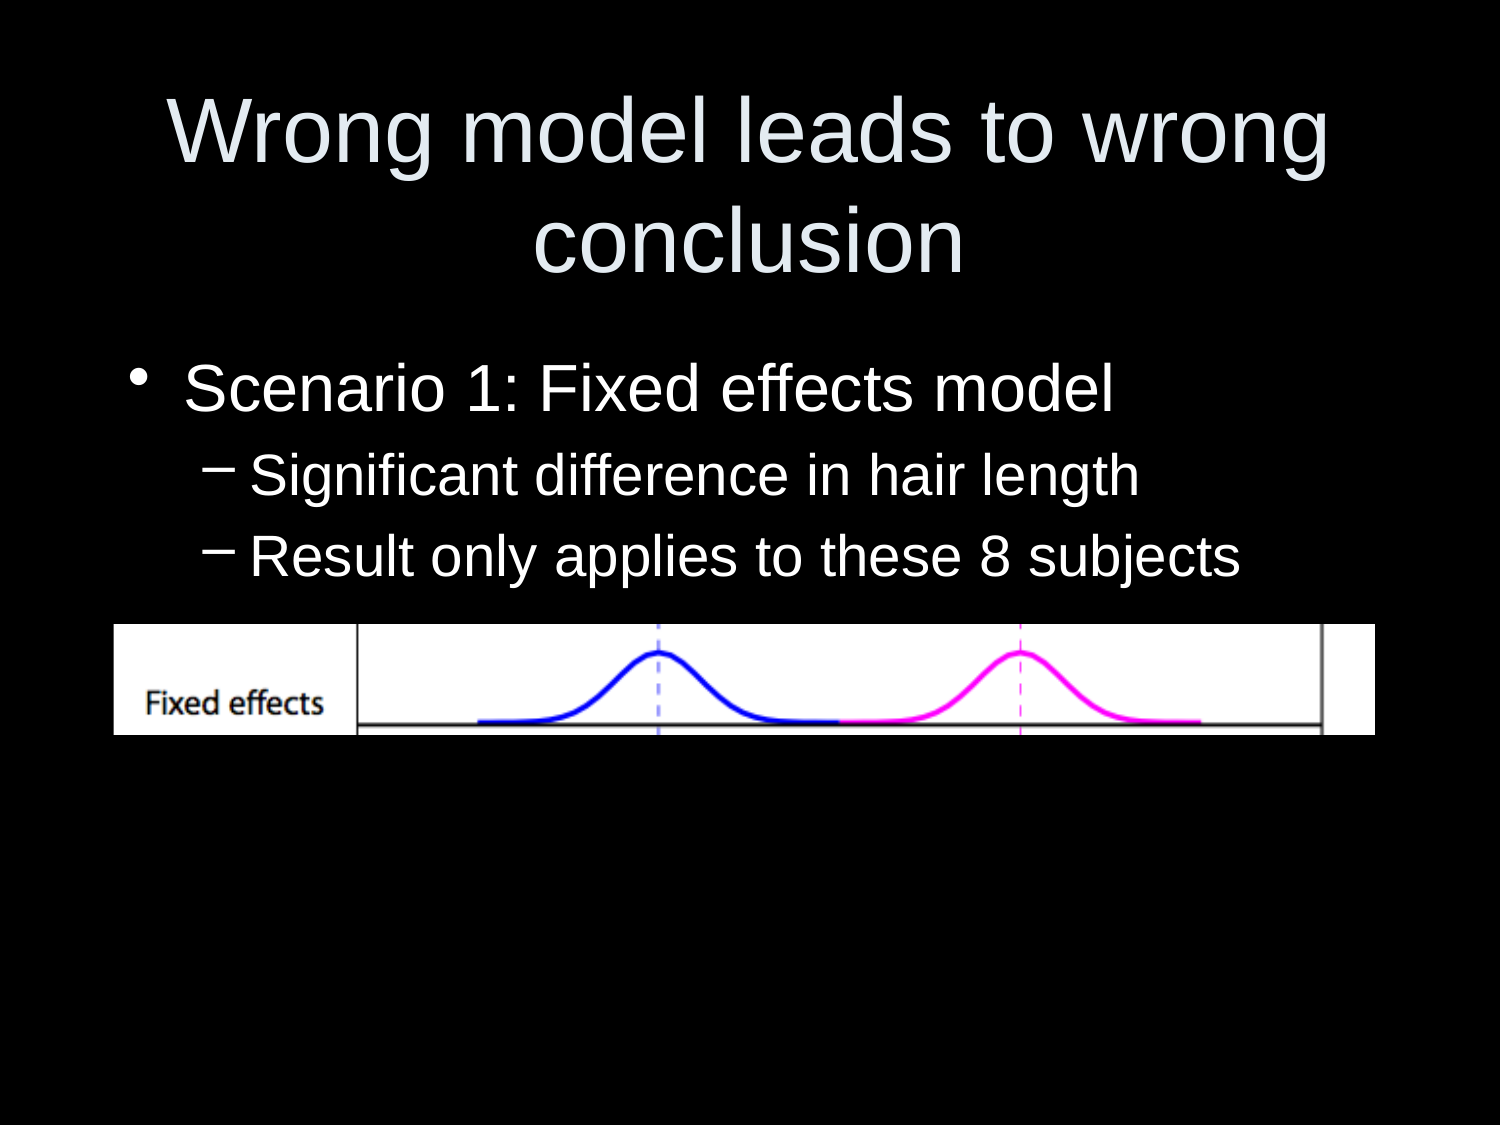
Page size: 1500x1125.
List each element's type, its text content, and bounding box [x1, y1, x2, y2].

title Wrong model leads to wrong conclusion [112, 87, 1388, 275]
picture [113, 624, 1376, 735]
list Scenario 1: Fixed effects model Significant difference in hair length Result only applies to these 8 subjects [112, 337, 1388, 1013]
